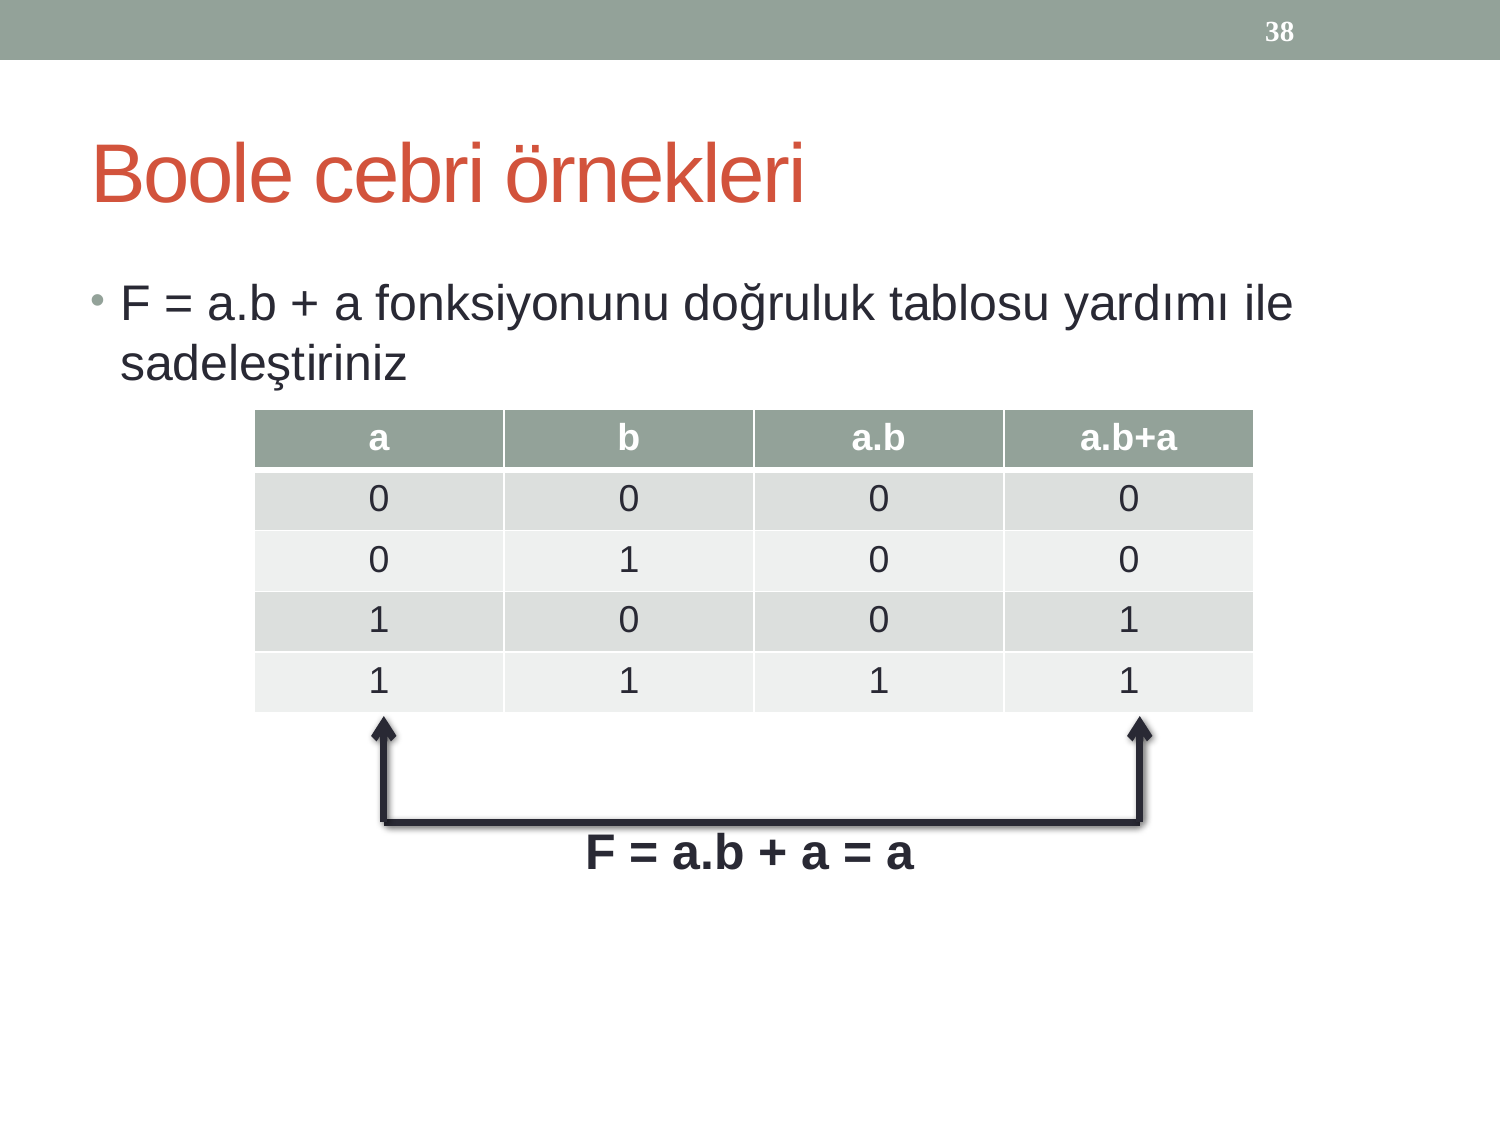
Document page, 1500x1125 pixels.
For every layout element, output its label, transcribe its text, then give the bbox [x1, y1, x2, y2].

table_cell 0 [255, 473, 503, 530]
list F = a.b + a fonksiyonunu doğruluk tablosu yardımı ile sadeleştiriniz F = a.b + a = a [75, 262, 1425, 1063]
title Boole cebri örnekleri [75, 87, 1425, 250]
table_cell 0 [755, 473, 1003, 530]
table_header b [505, 410, 753, 467]
table_cell 1 [505, 531, 753, 591]
table_header a.b+a [1005, 410, 1253, 467]
table_cell 1 [755, 653, 1003, 712]
table_cell 0 [505, 592, 753, 651]
table_cell 1 [255, 592, 503, 651]
table_cell 0 [755, 531, 1003, 591]
table_cell 1 [505, 653, 753, 712]
table_header a.b [755, 410, 1003, 467]
table_cell 0 [755, 592, 1003, 651]
table_cell 1 [1005, 592, 1253, 651]
table_cell 1 [1005, 653, 1253, 712]
table_cell 0 [255, 531, 503, 591]
table_header a [255, 410, 503, 467]
table_cell 0 [1005, 531, 1253, 591]
slide_number 38 [1250, 3, 1425, 57]
table_cell 0 [505, 473, 753, 530]
table_cell 0 [1005, 473, 1253, 530]
table_cell 1 [255, 653, 503, 712]
